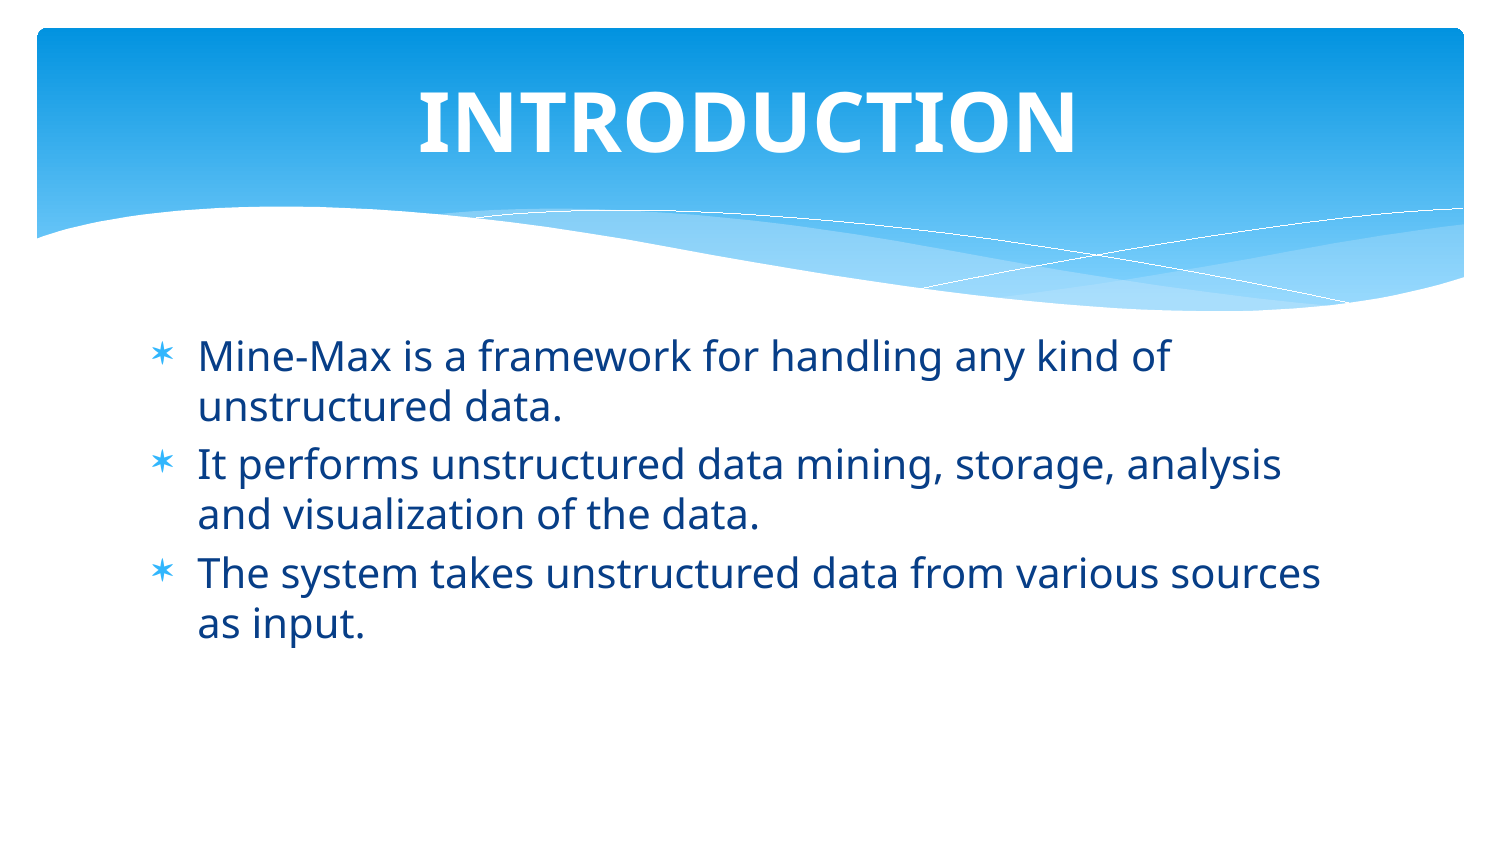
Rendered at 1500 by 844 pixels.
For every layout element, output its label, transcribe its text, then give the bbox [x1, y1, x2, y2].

title INTRODUCTION [75, 41, 1425, 196]
list Mine-Max is a framework for handling any kind of unstructured data. It performs unstructured data mining, storage, analysis and visualization of the data. The system takes unstructured data from various sources as input. [137, 321, 1353, 747]
